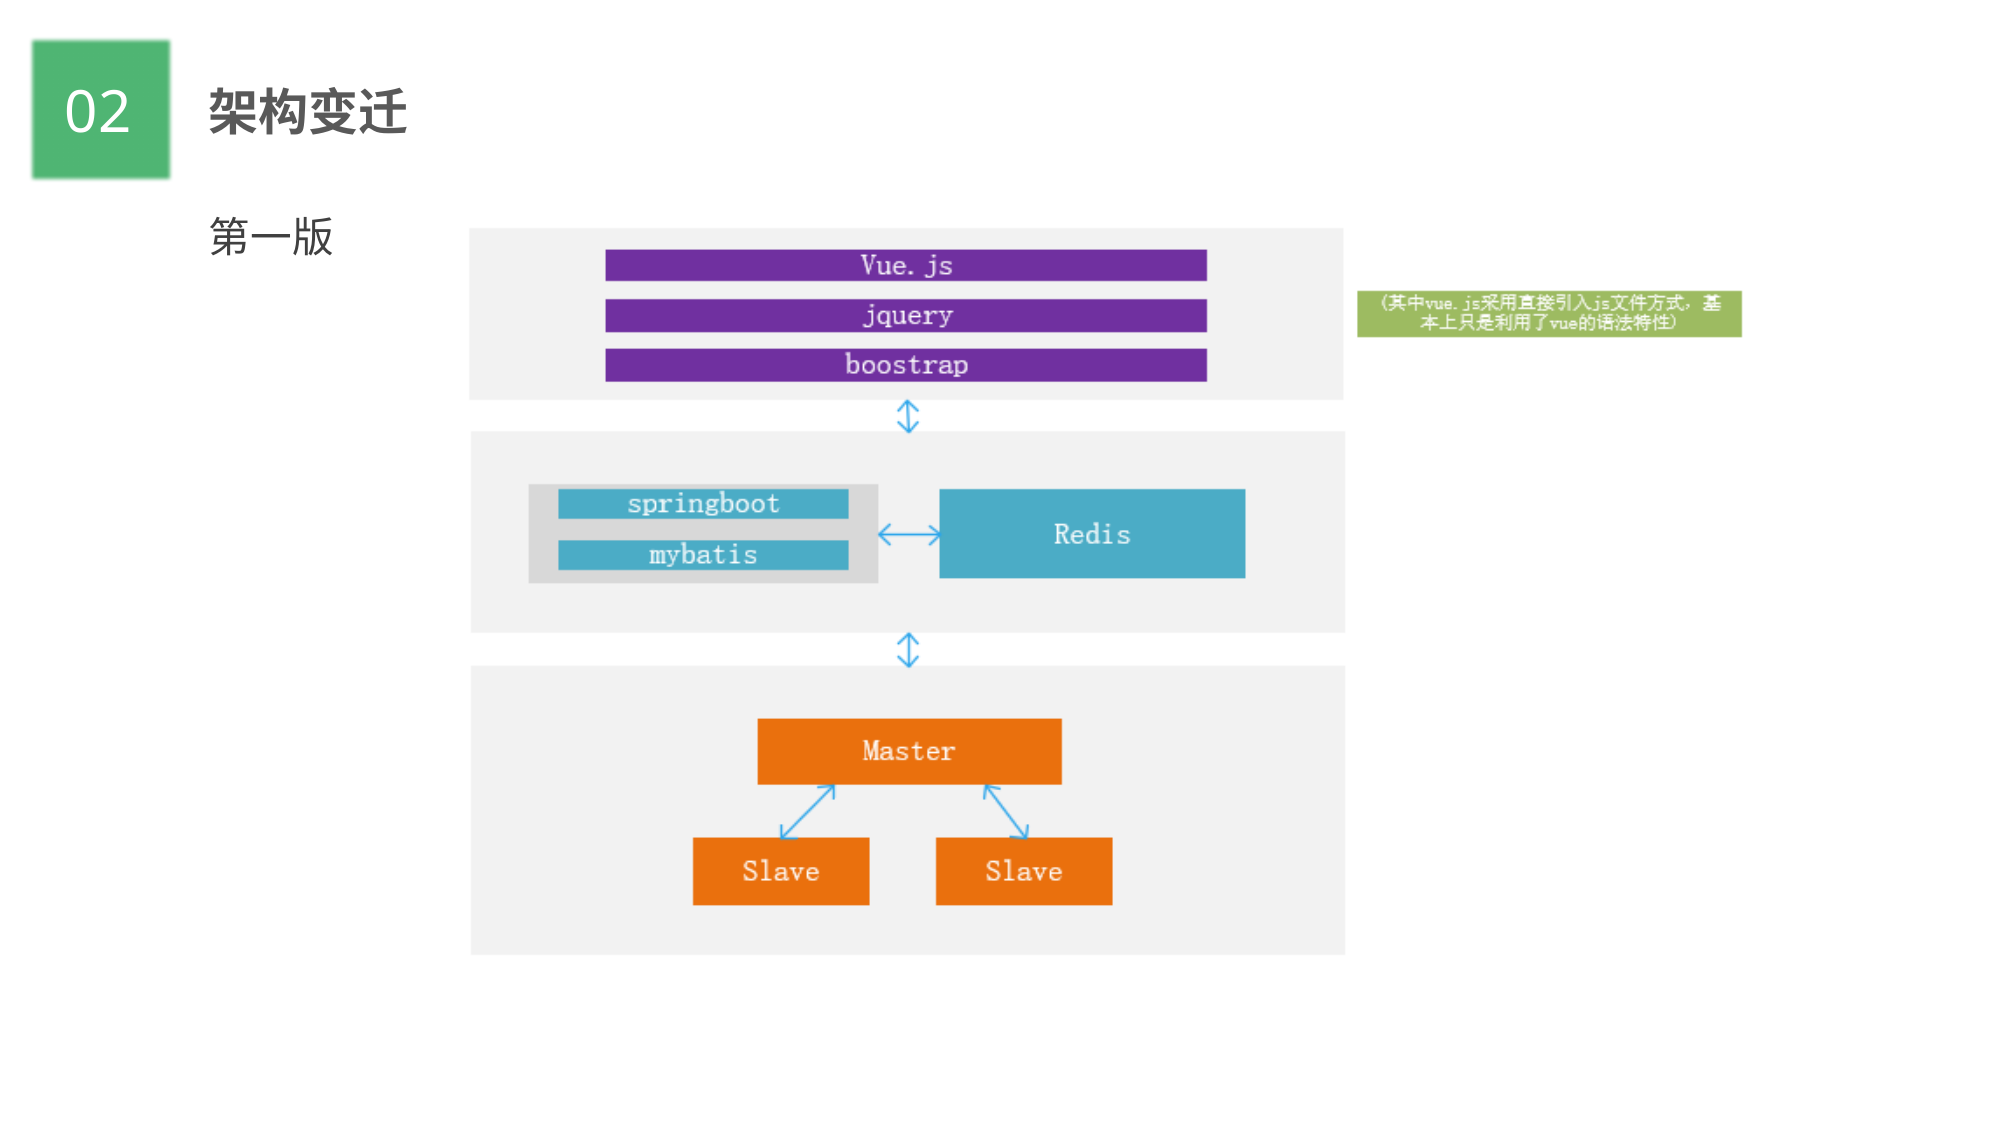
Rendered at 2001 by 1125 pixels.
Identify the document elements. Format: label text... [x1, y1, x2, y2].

picture [377, 136, 1814, 1008]
text_box 第一版 [193, 202, 373, 268]
text_box 架构变迁 [193, 72, 426, 148]
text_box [29, 37, 173, 182]
